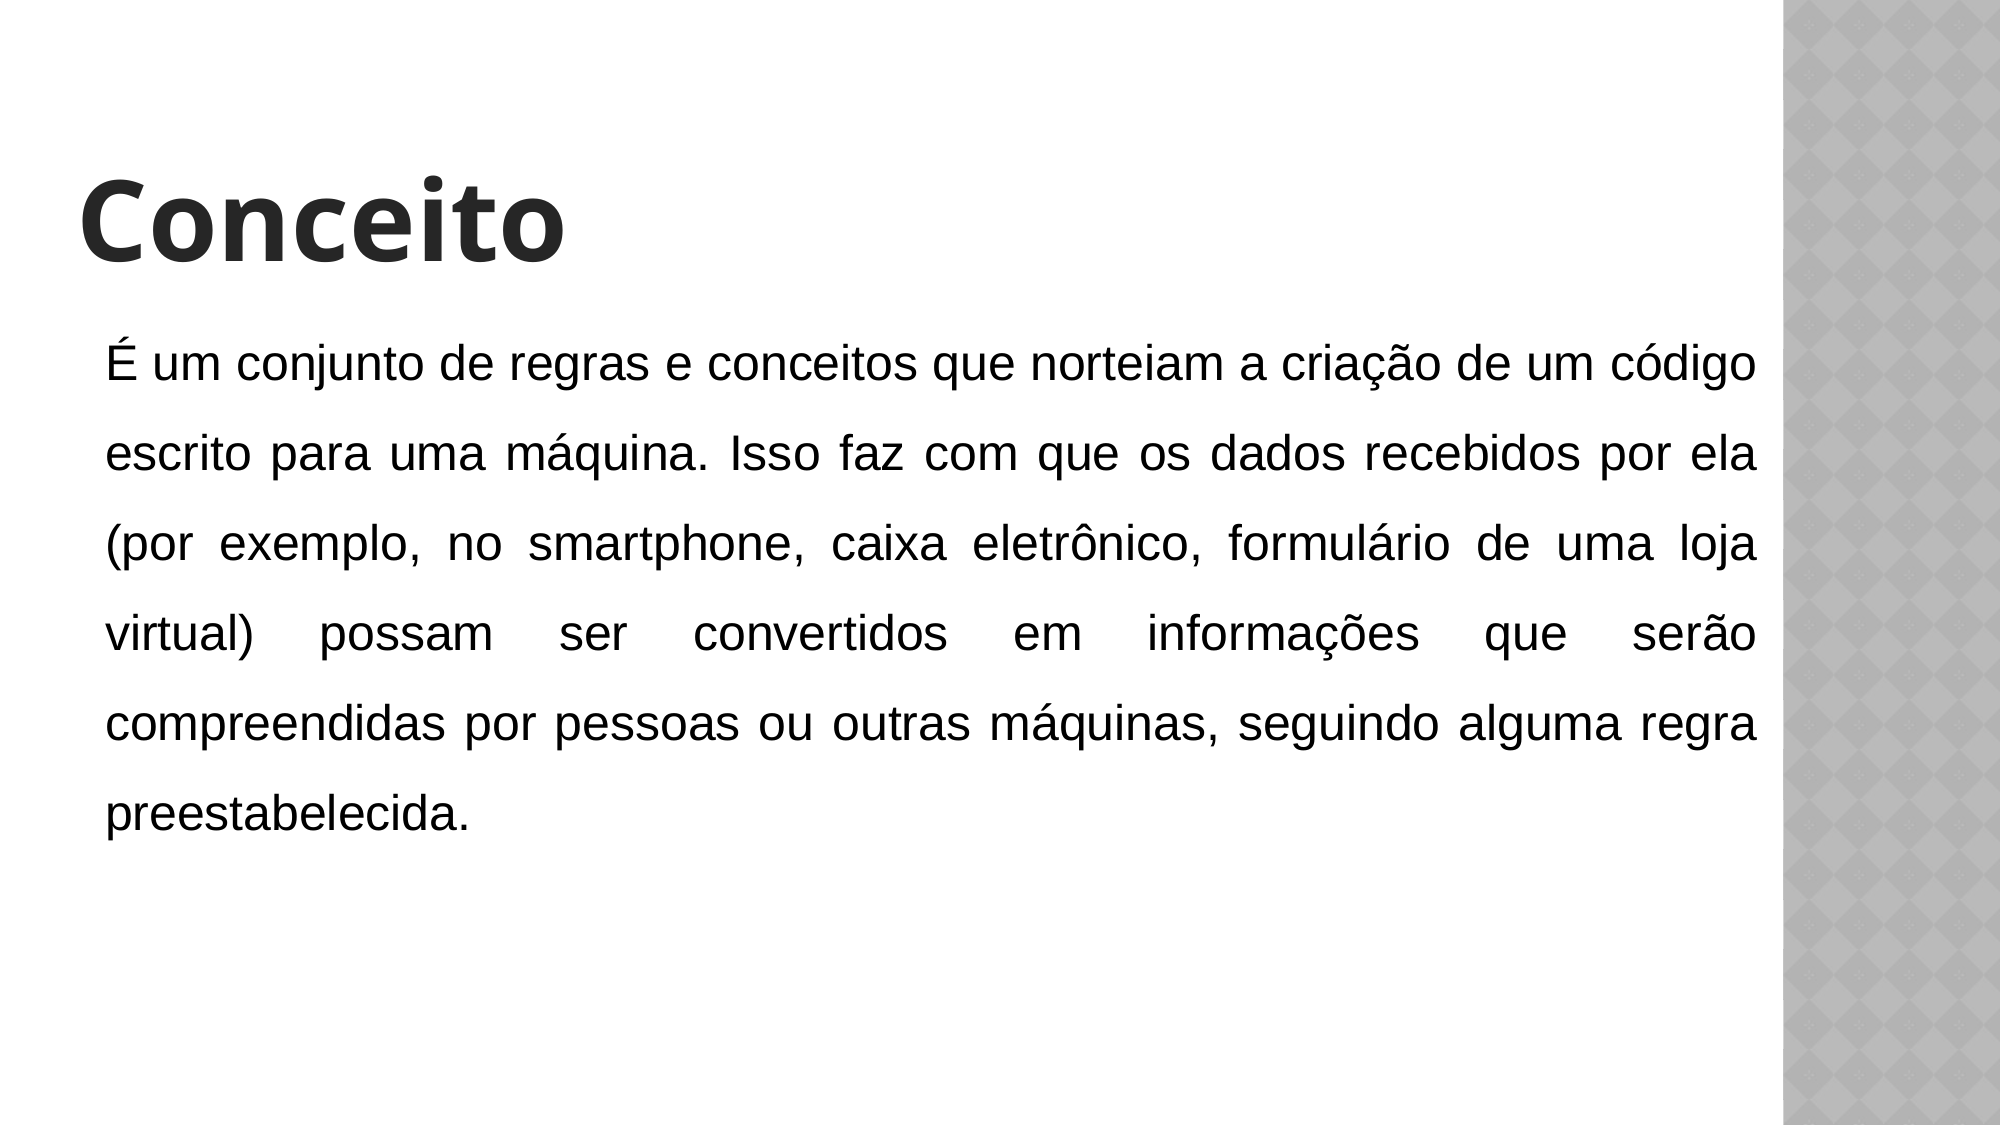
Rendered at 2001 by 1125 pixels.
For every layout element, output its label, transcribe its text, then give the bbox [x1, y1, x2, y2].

text_box É um conjunto de regras e conceitos que norteiam a criação de um código escrito para uma máquina. Isso faz com que os dados recebidos por ela (por exemplo, no smartphone, caixa eletrônico, formulário de uma loja virtual) possam ser convertidos em informações que serão compreendidas por pessoas ou outras máquinas, seguindo alguma regra preestabelecida. [90, 293, 1773, 849]
text_box Conceito [0, 141, 646, 292]
